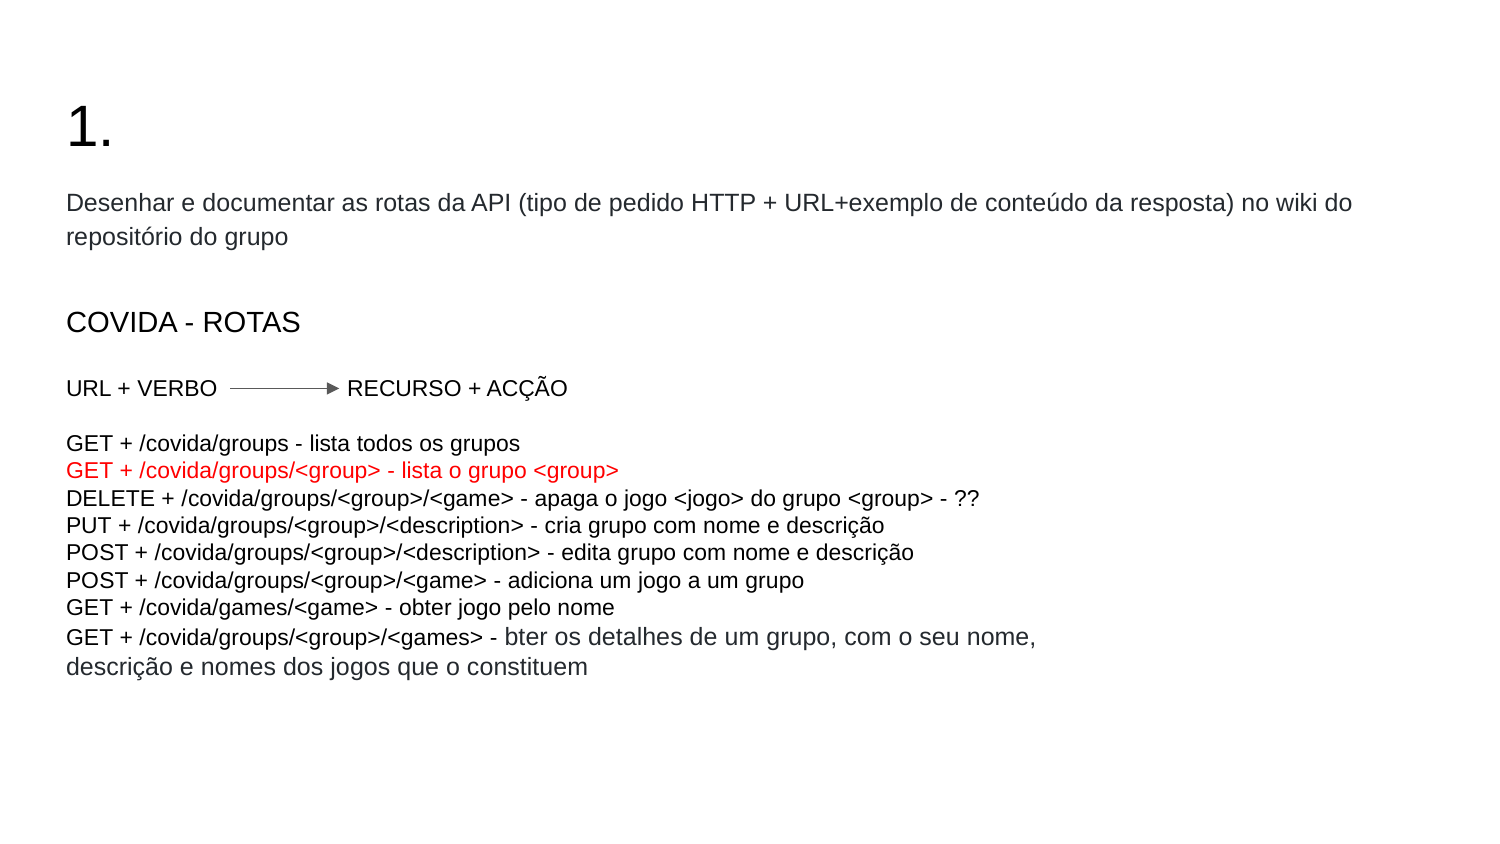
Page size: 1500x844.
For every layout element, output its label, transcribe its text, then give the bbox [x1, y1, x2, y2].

list Desenhar e documentar as rotas da API (tipo de pedido HTTP + URL+exemplo de conteúdo da resposta) no wiki do repositório do grupo [51, 166, 1449, 728]
title 1. [51, 72, 1449, 166]
text_box COVIDA - ROTAS URL + VERBO RECURSO + ACÇÃO GET + /covida/groups - lista todos os grupos GET + /covida/groups/<group> - lista o grupo <group> DELETE + /covida/groups/<group>/<game> - apaga o jogo <jogo> do grupo <group> - ?? PUT + /covida/groups/<group>/<description> - cria grupo com nome e descrição POST + /covida/groups/<group>/<description> - edita grupo com nome e descrição POST + /covida/groups/<group>/<game> - adiciona um jogo a um grupo GET + /covida/games/<game> - obter jogo pelo nome GET + /covida/groups/<group>/<games> - bter os detalhes de um grupo, com o seu nome, descrição e nomes dos jogos que o constituem [51, 288, 1089, 794]
